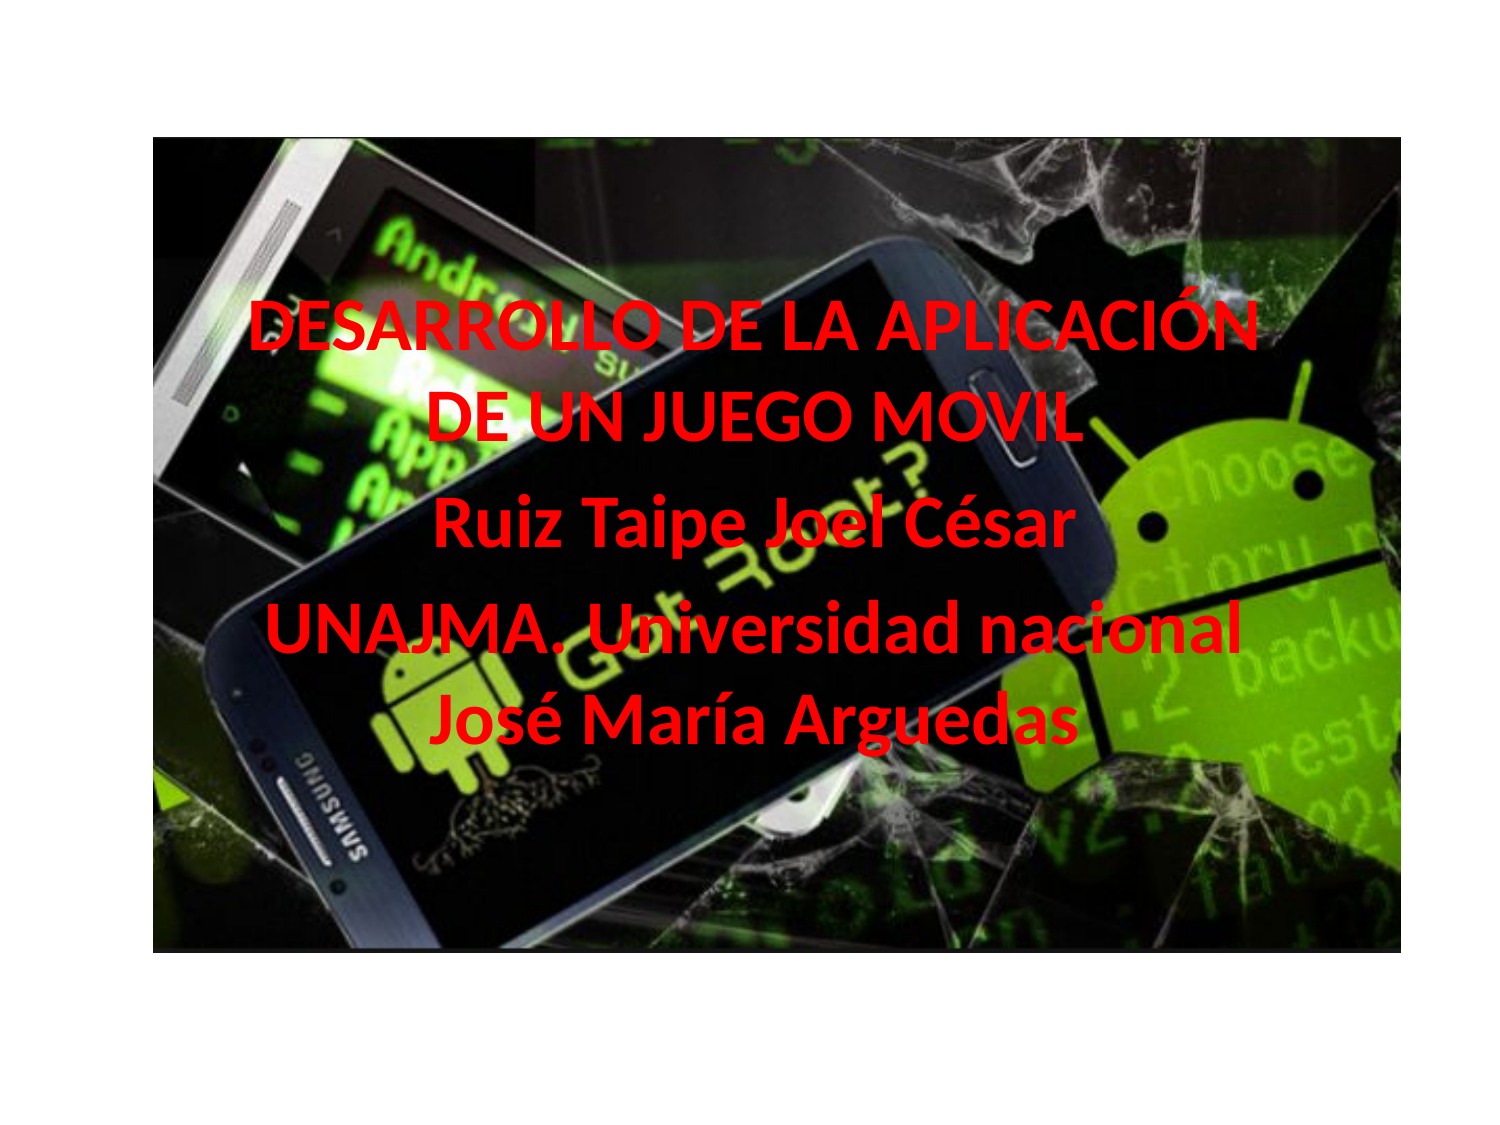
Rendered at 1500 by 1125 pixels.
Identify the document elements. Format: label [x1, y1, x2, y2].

picture [153, 136, 1402, 953]
